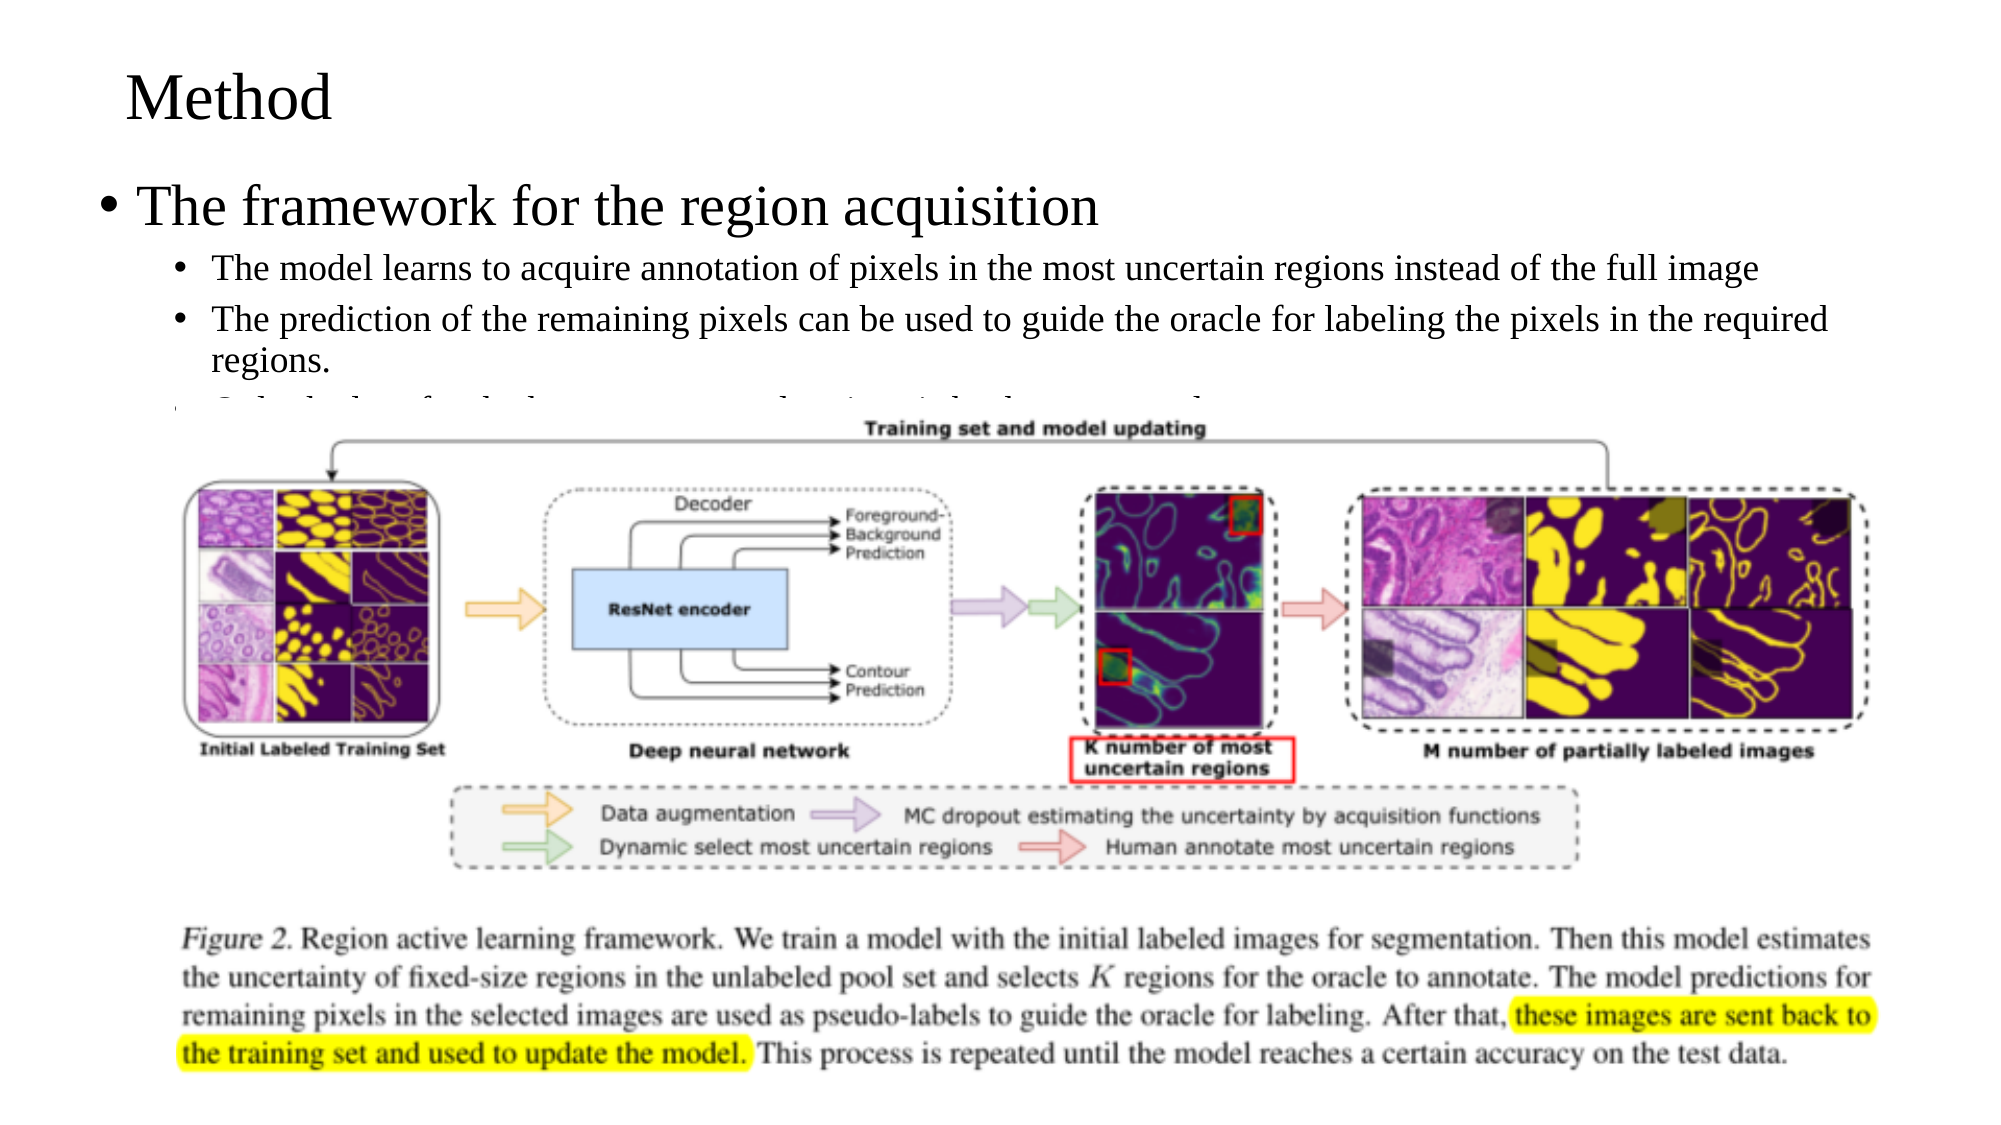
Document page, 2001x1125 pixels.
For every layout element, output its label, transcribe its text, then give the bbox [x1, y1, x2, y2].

picture [176, 398, 1881, 1087]
list The framework for the region acquisition The model learns to acquire annotation of pixels in the most uncertain regions instead of the full image The prediction of the remaining pixels can be used to guide the oracle for labeling the pixels in the required regions. Only the loss for the human-annotated regions is back-propagated. [84, 167, 1974, 999]
title Method [110, 28, 1836, 167]
